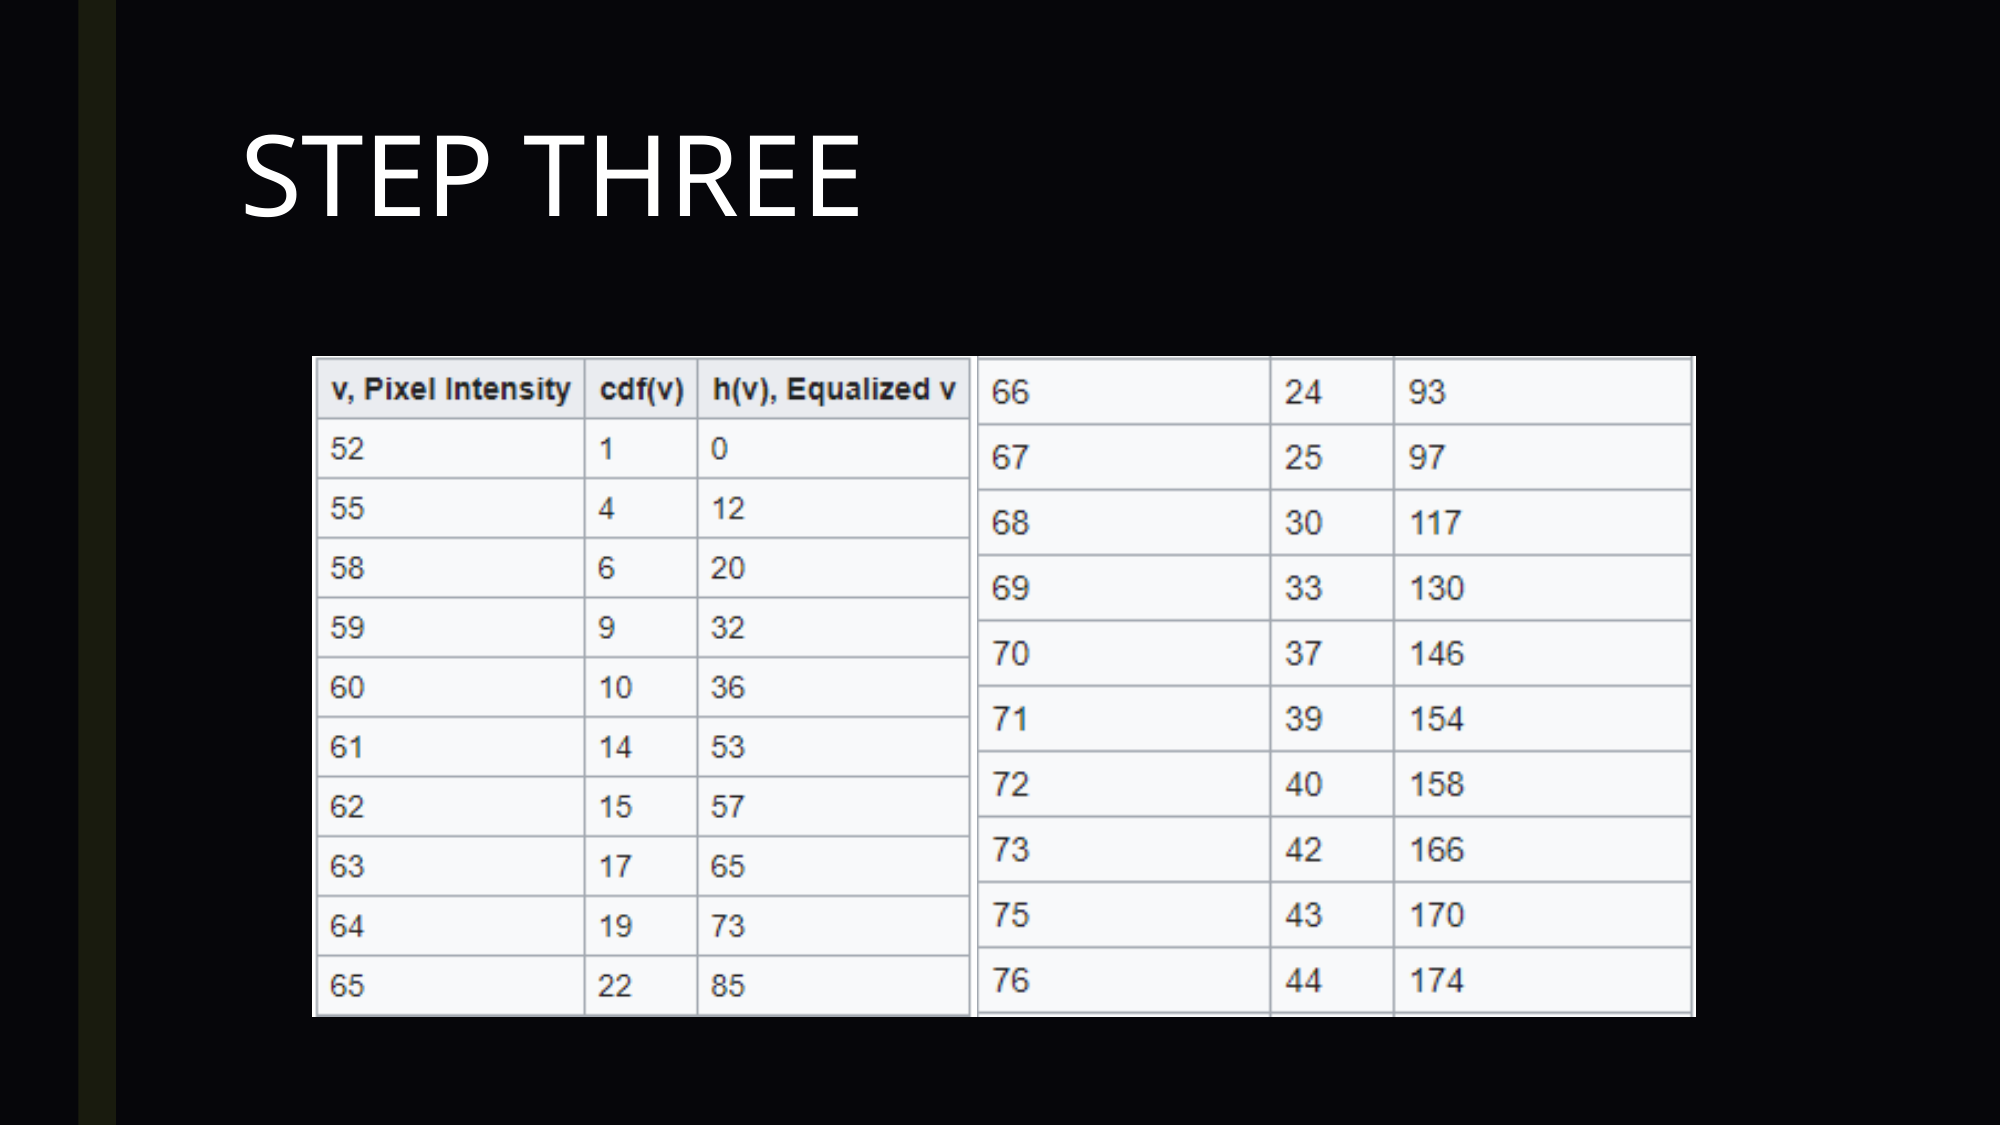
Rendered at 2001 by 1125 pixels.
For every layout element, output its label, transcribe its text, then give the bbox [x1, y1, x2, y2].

picture [312, 356, 1696, 1017]
title STEP THREE [225, 112, 1800, 357]
